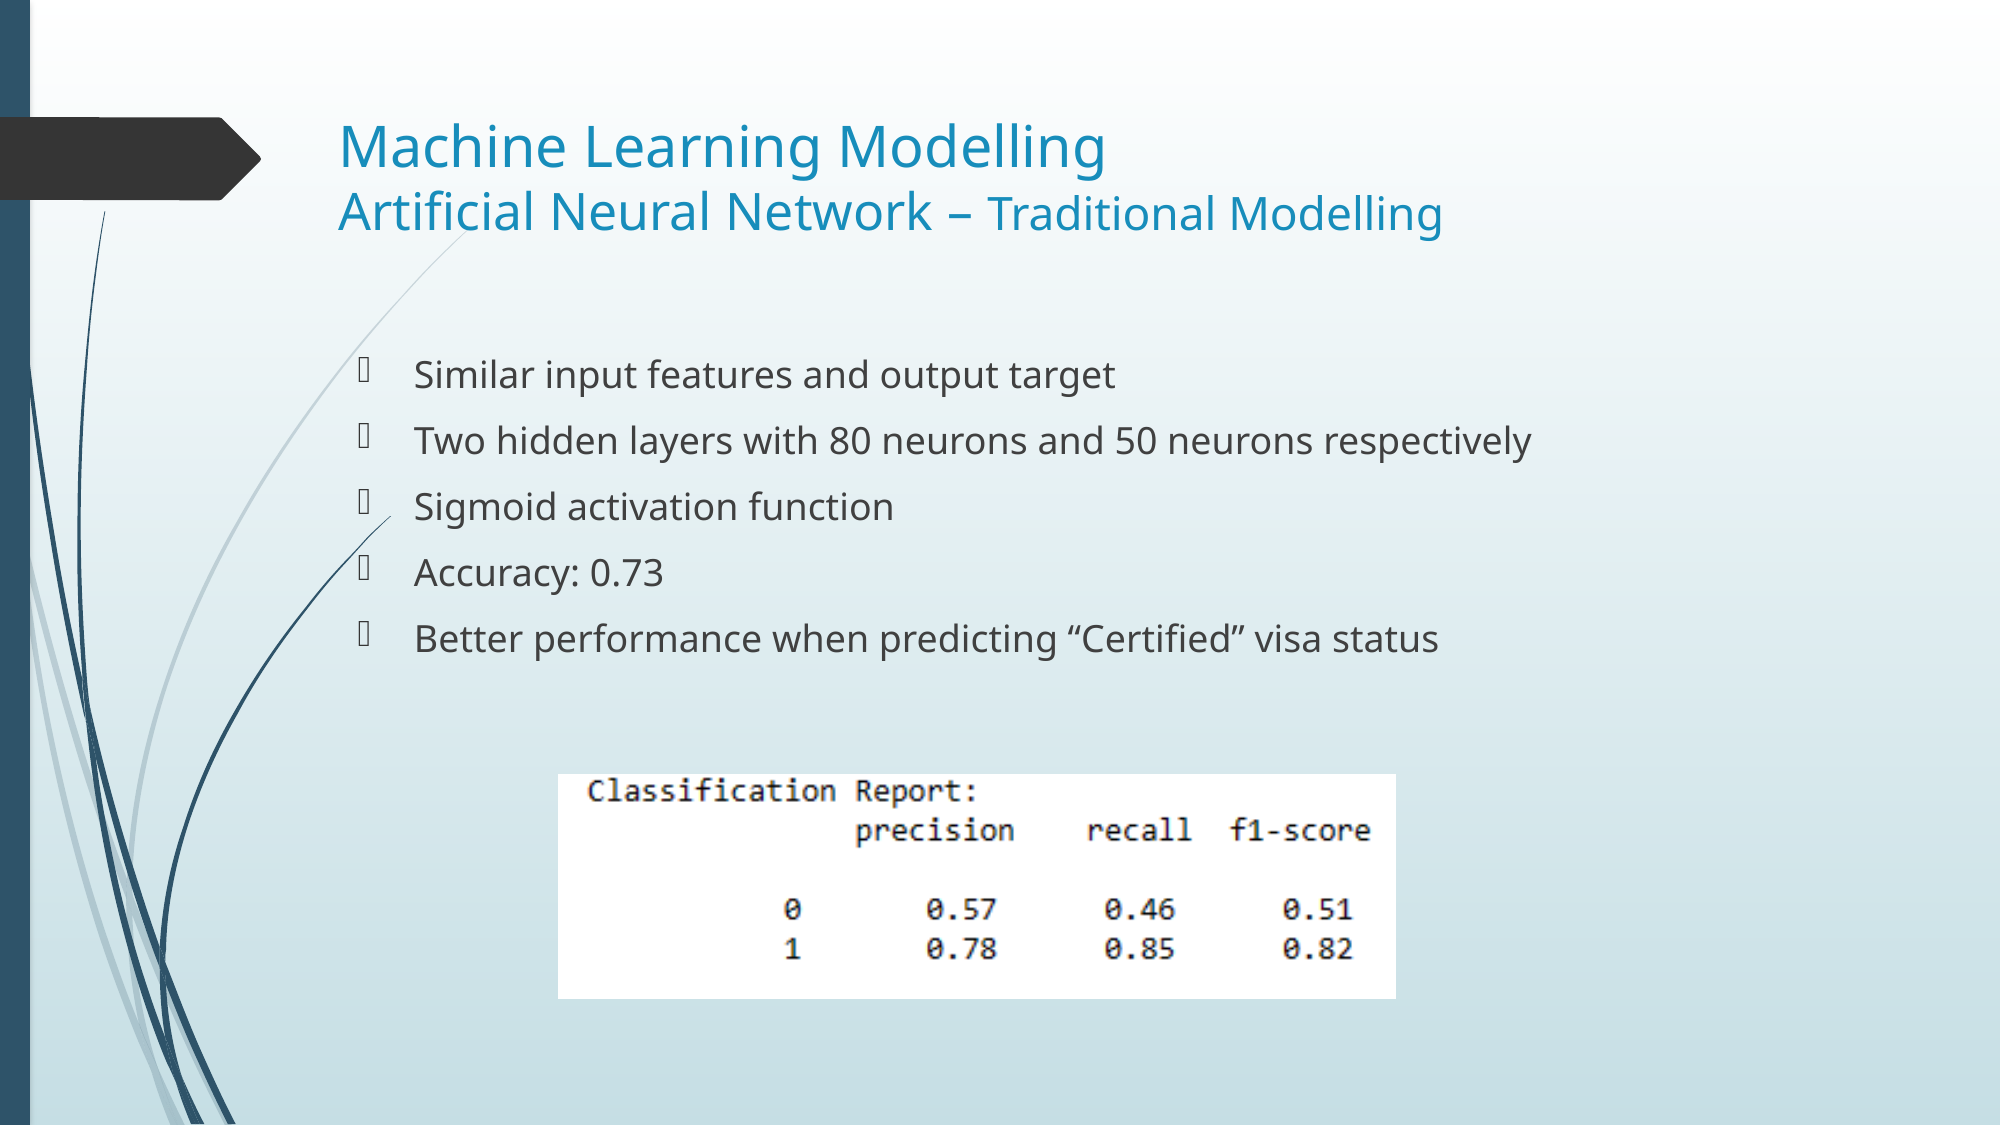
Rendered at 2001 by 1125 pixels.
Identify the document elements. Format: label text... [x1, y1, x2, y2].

picture [558, 774, 1396, 999]
title Machine Learning Modelling Artificial Neural Network – Traditional Modelling [323, 102, 1977, 313]
list Similar input features and output target Two hidden layers with 80 neurons and 50 neurons respectively Sigmoid activation function Accuracy: 0.73 Better performance when predicting “Certified” visa status [342, 343, 1792, 744]
